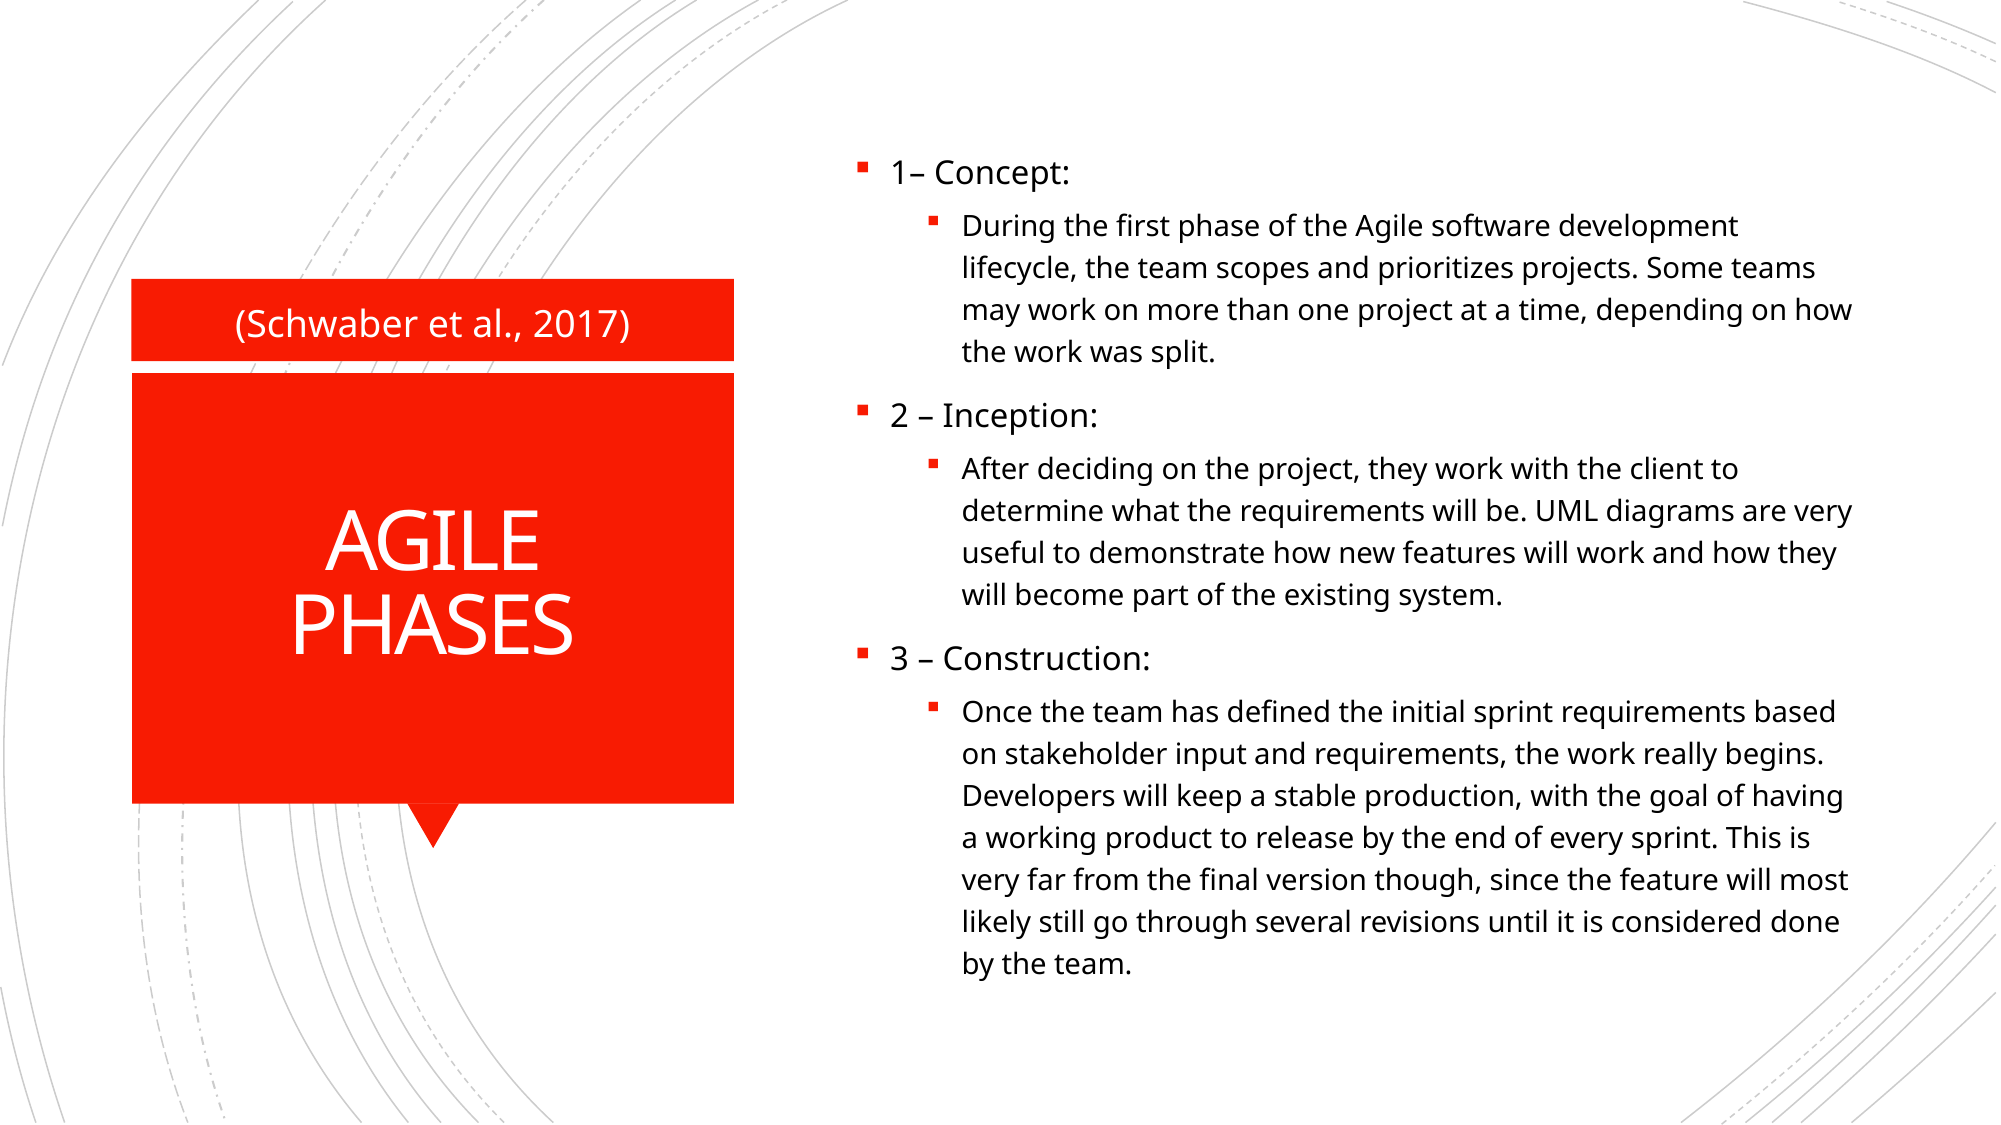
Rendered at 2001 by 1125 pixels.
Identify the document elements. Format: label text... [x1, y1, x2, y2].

title AGILE PHASES [145, 385, 720, 789]
list 1– Concept: During the first phase of the Agile software development lifecycle, the team scopes and prioritizes projects. Some teams may work on more than one project at a time, depending on how the work was split. 2 – Inception: After deciding on the project, they work with the client to determine what the requirements will be. UML diagrams are very useful to demonstrate how new features will work and how they will become part of the existing system. 3 – Construction: Once the team has defined the initial sprint requirements based on stakeholder input and requirements, the work really begins. Developers will keep a stable production, with the goal of having a working product to release by the end of every sprint. This is very far from the final version though, since the feature will most likely still go through several revisions until it is considered done by the team. [839, 131, 1871, 993]
text_box (Schwaber et al., 2017) [220, 292, 646, 353]
